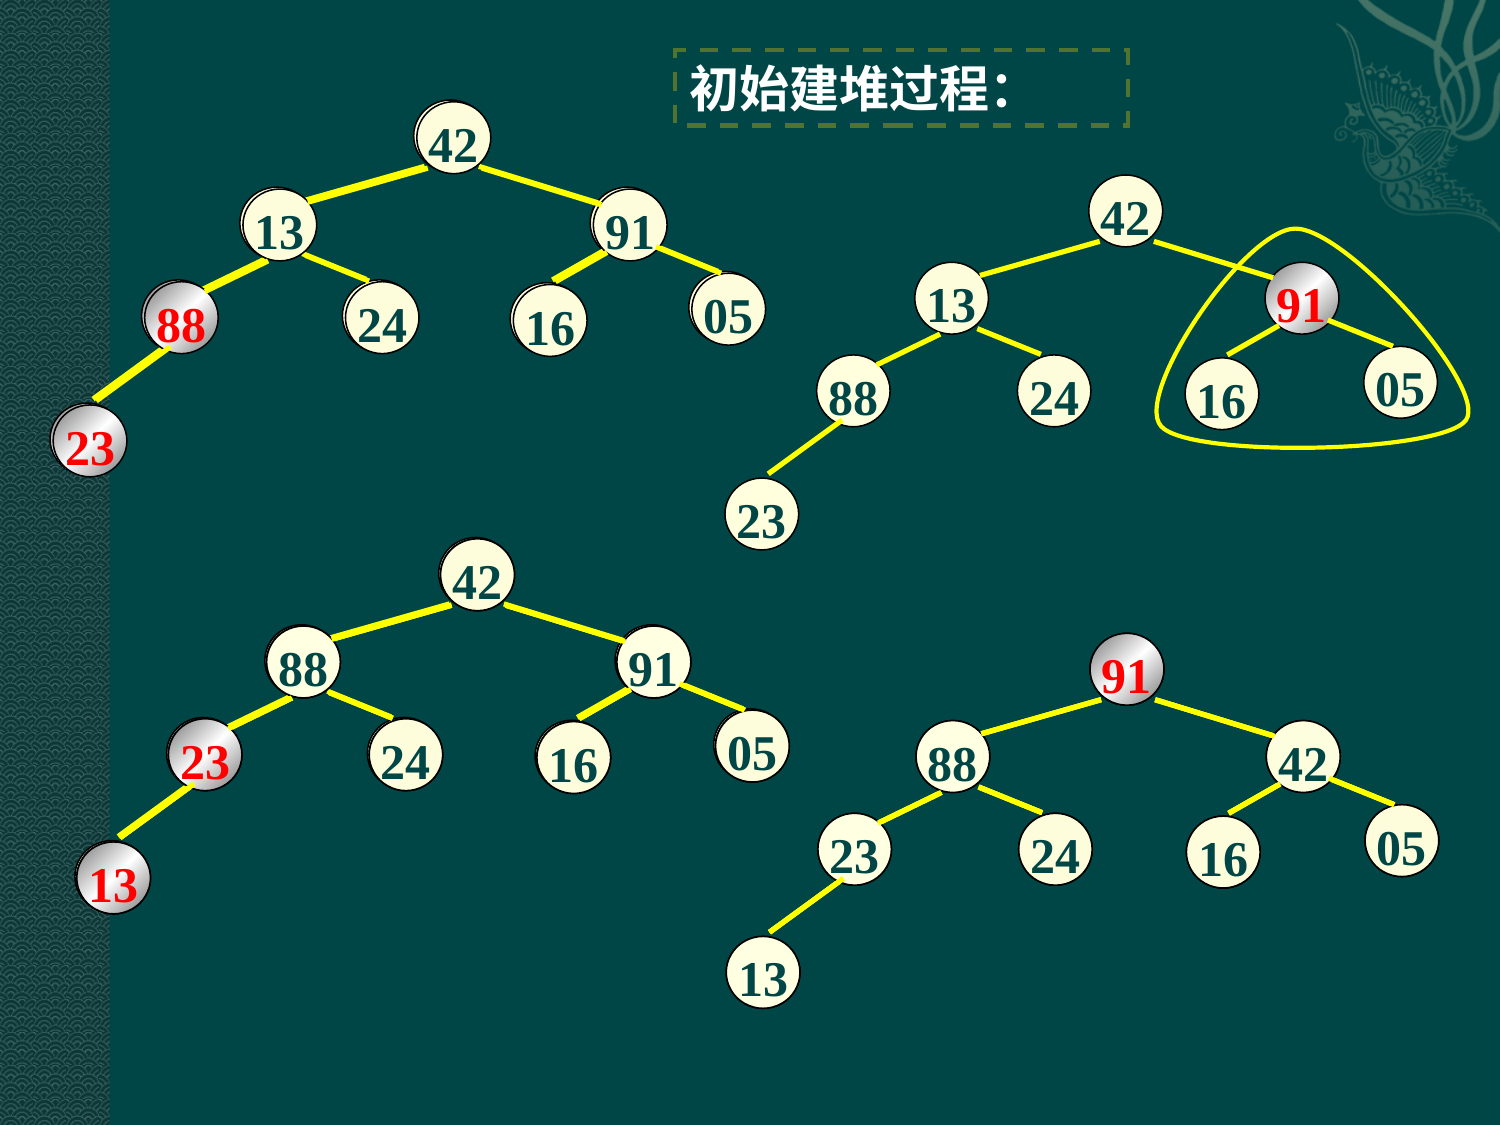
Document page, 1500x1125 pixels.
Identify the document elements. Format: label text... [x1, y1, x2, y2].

list [0, 0, 1500, 1125]
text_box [76, 538, 790, 915]
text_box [725, 632, 1440, 1009]
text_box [52, 101, 767, 478]
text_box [724, 174, 1490, 551]
text_box 初始建堆过程： [675, 49, 1129, 126]
